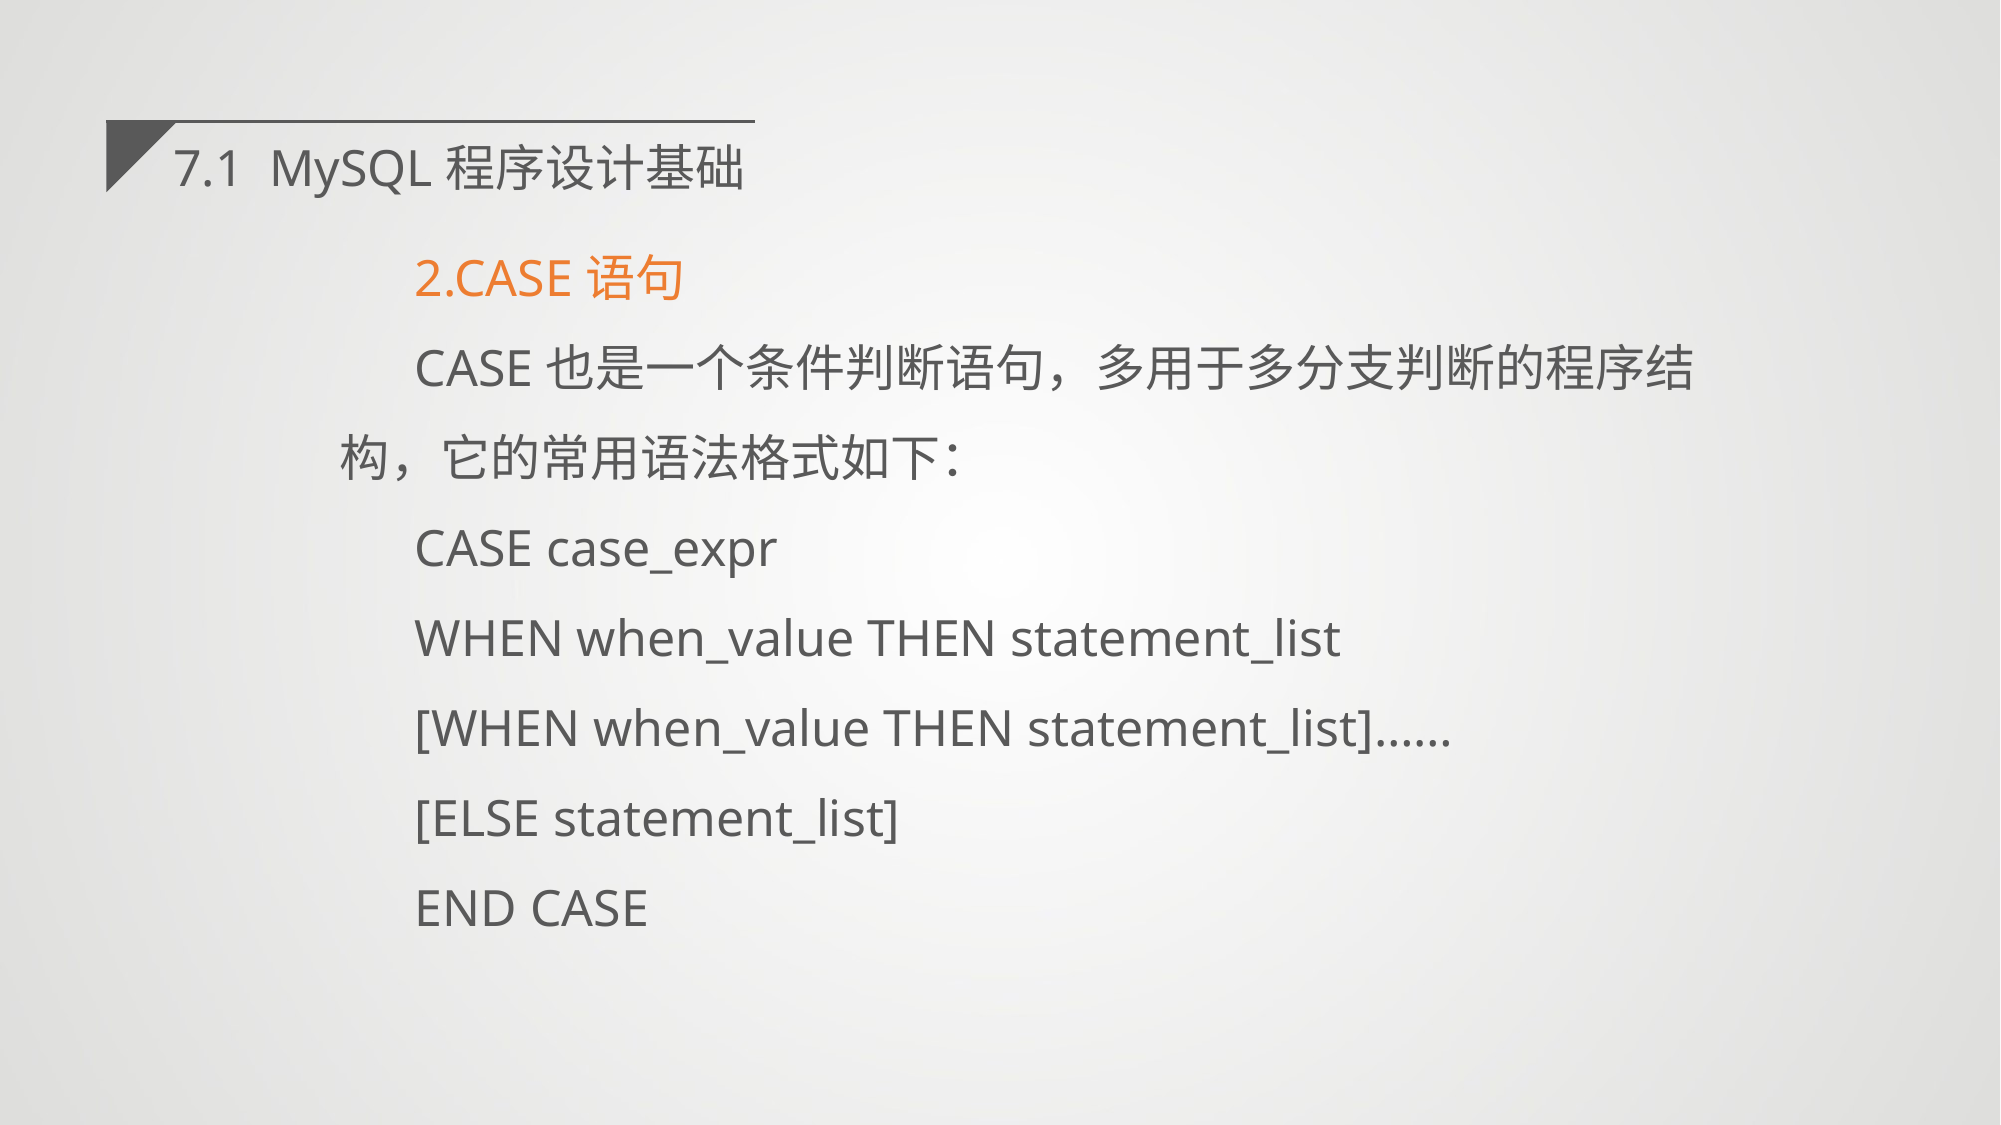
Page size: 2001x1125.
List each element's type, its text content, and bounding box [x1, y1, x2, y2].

list 2.CASE语句 CASE也是一个条件判断语句，多用于多分支判断的程序结构，它的常用语法格式如下： CASE case_expr WHEN when_value THEN statement_list [WHEN when_value THEN statement_list]…… [ELSE statement_list] END CASE [324, 209, 1715, 1040]
text_box [105, 120, 178, 195]
text_box 7.1 MySQL程序设计基础 [158, 103, 834, 230]
picture [0, 0, 2001, 1125]
